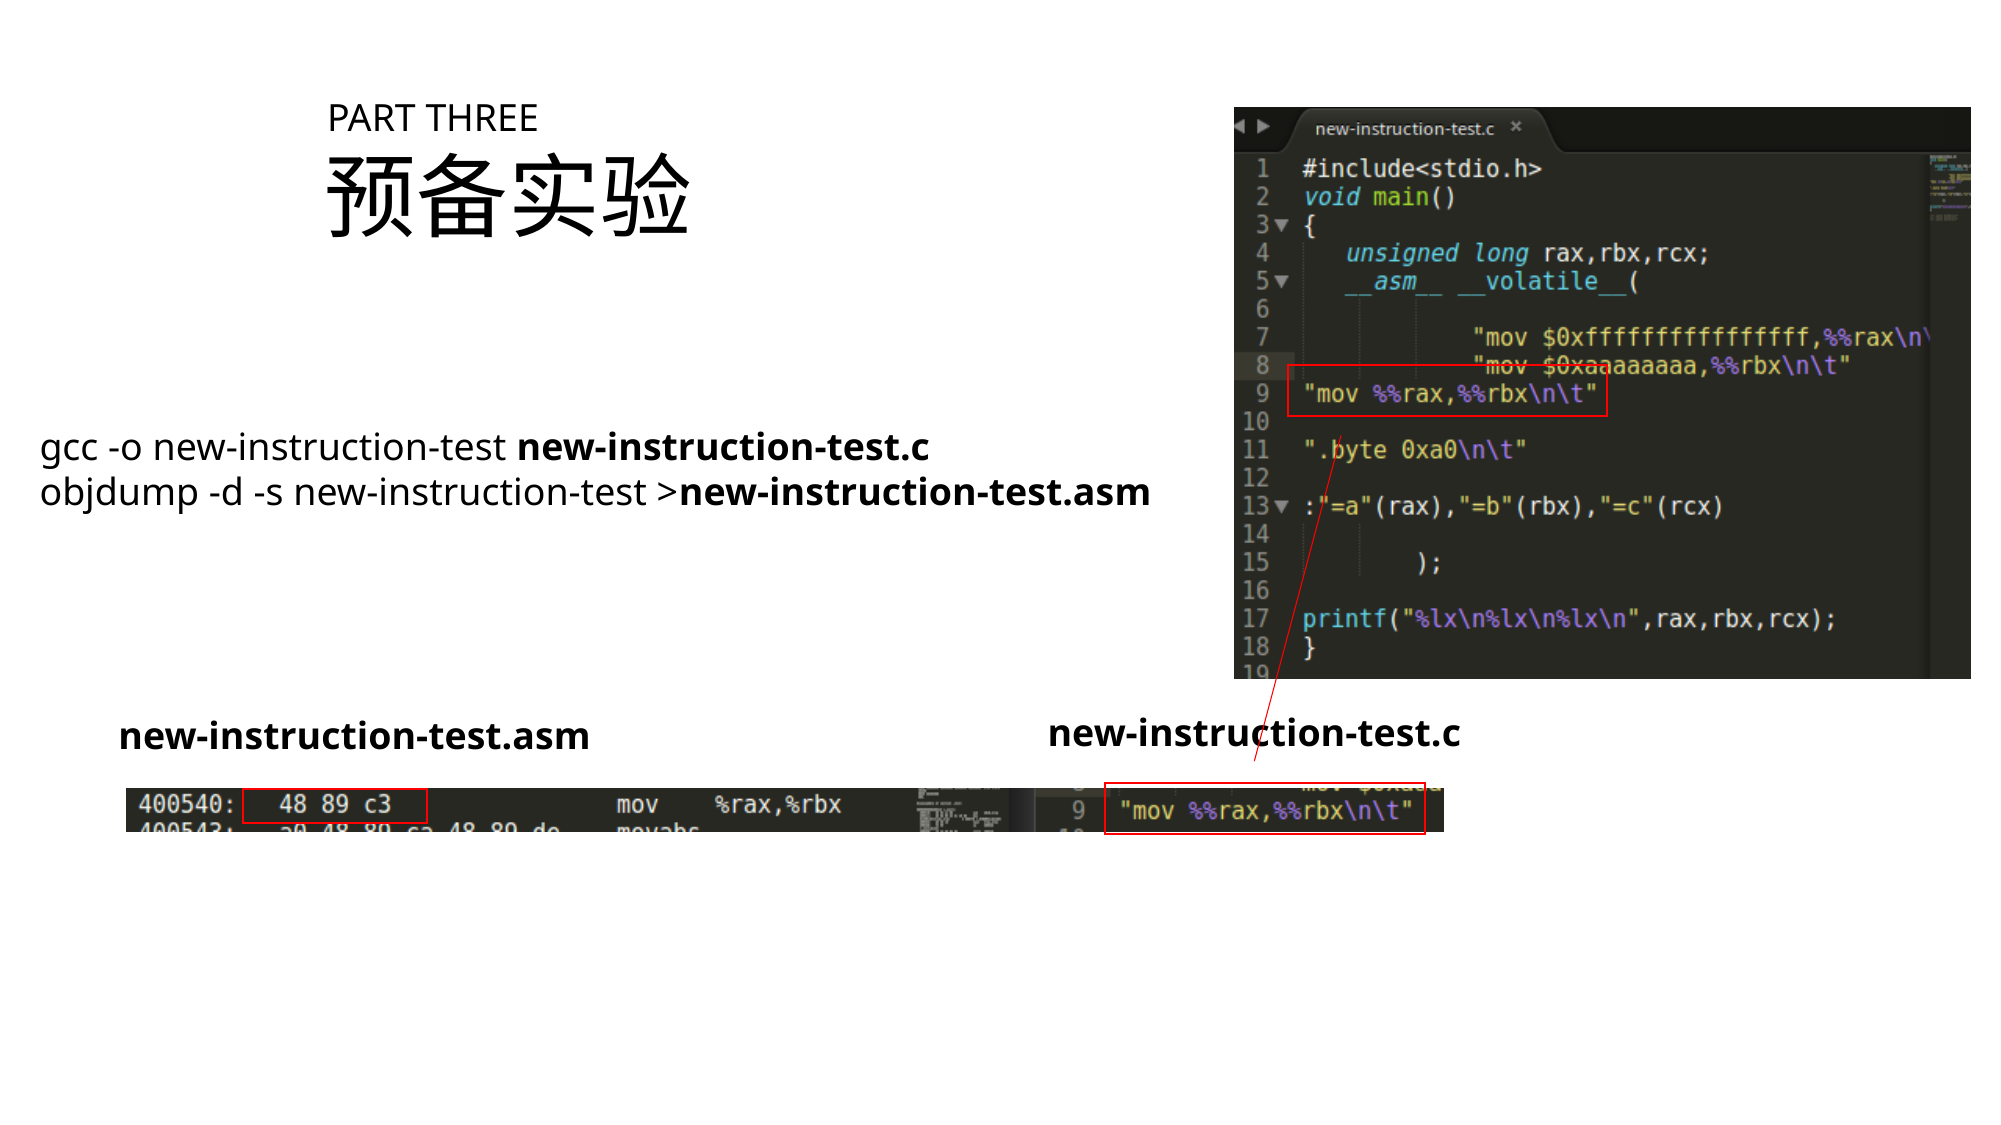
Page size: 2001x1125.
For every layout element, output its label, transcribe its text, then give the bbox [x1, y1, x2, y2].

text_box new-instruction-test.c [1341, 701, 1476, 762]
text_box new-instruction-test.c [1032, 701, 1254, 762]
text_box gcc -o new-instruction-test new-instruction-test.c objdump -d -s new-instruction-test >new-instruction-test.asm [24, 415, 1219, 520]
text_box [1104, 782, 1426, 788]
picture [126, 788, 1444, 832]
text_box PART THREE 预备实验 [292, 86, 707, 257]
picture [1234, 107, 1971, 679]
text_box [1254, 435, 1341, 762]
text_box new-instruction-test.asm [103, 704, 606, 765]
